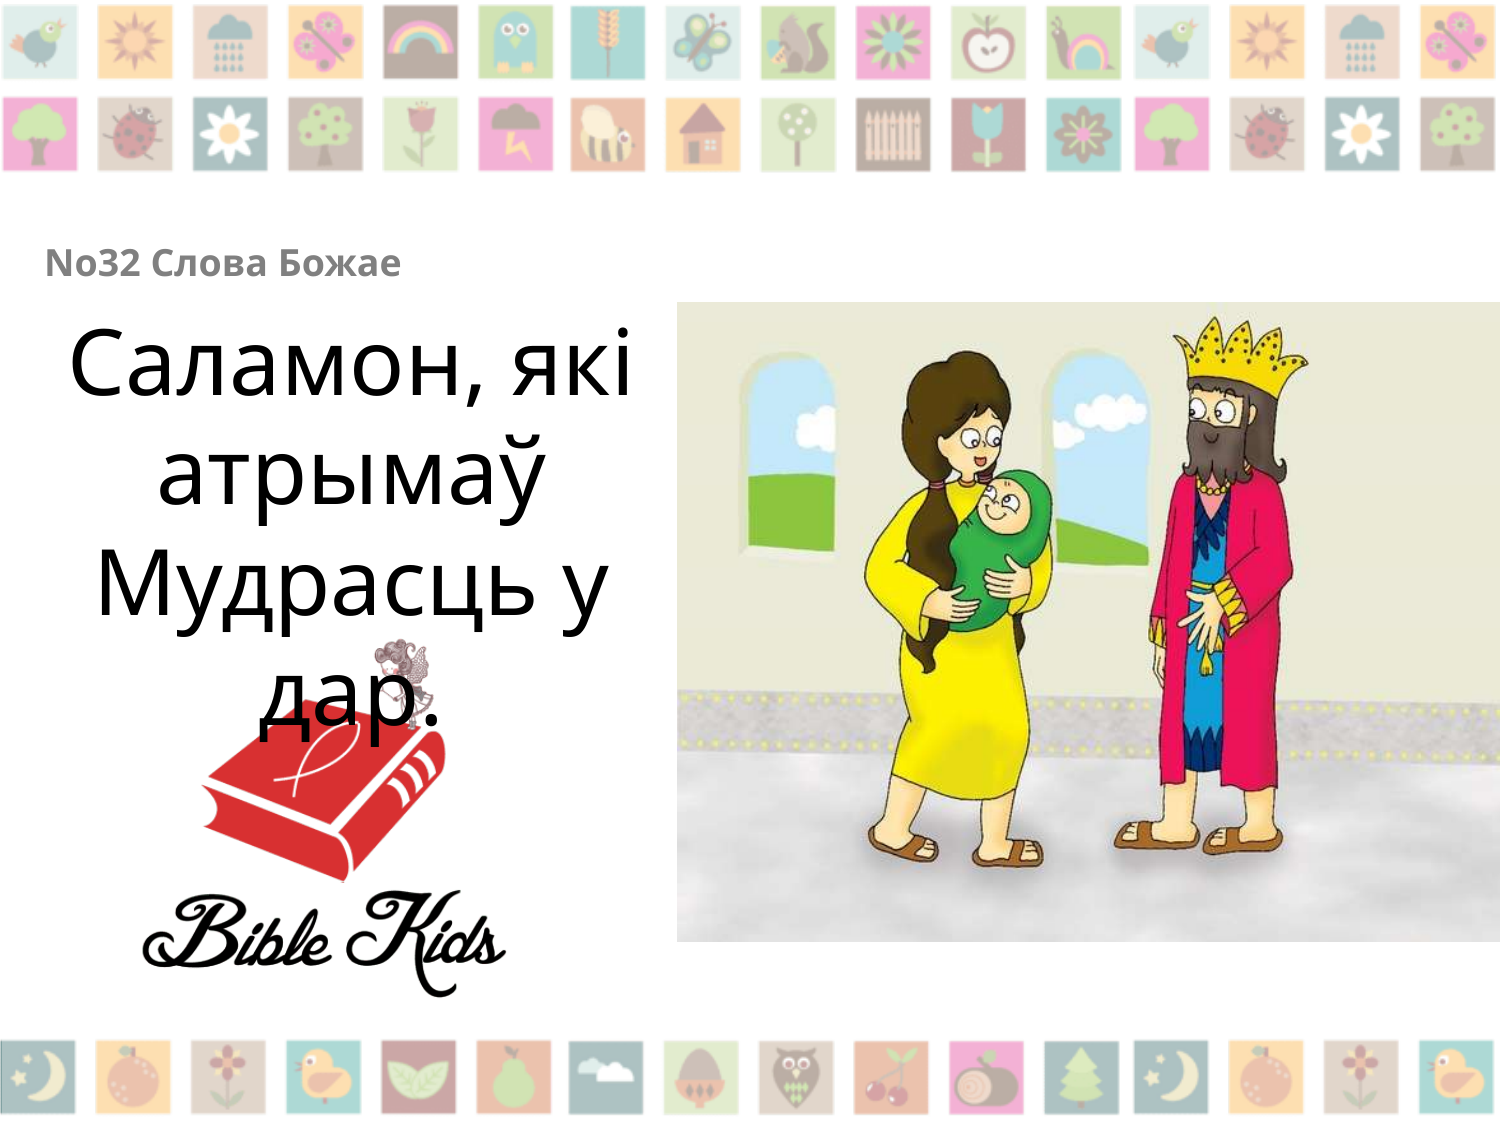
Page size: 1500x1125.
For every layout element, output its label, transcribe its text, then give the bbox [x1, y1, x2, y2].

picture [677, 302, 1500, 942]
picture [117, 600, 544, 1027]
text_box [0, 1028, 1500, 1118]
text_box No32 Слова Божае [29, 231, 514, 292]
text_box Саламон, які атрымаў Мудрасць у дар. [28, 296, 674, 751]
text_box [0, 3, 1500, 181]
